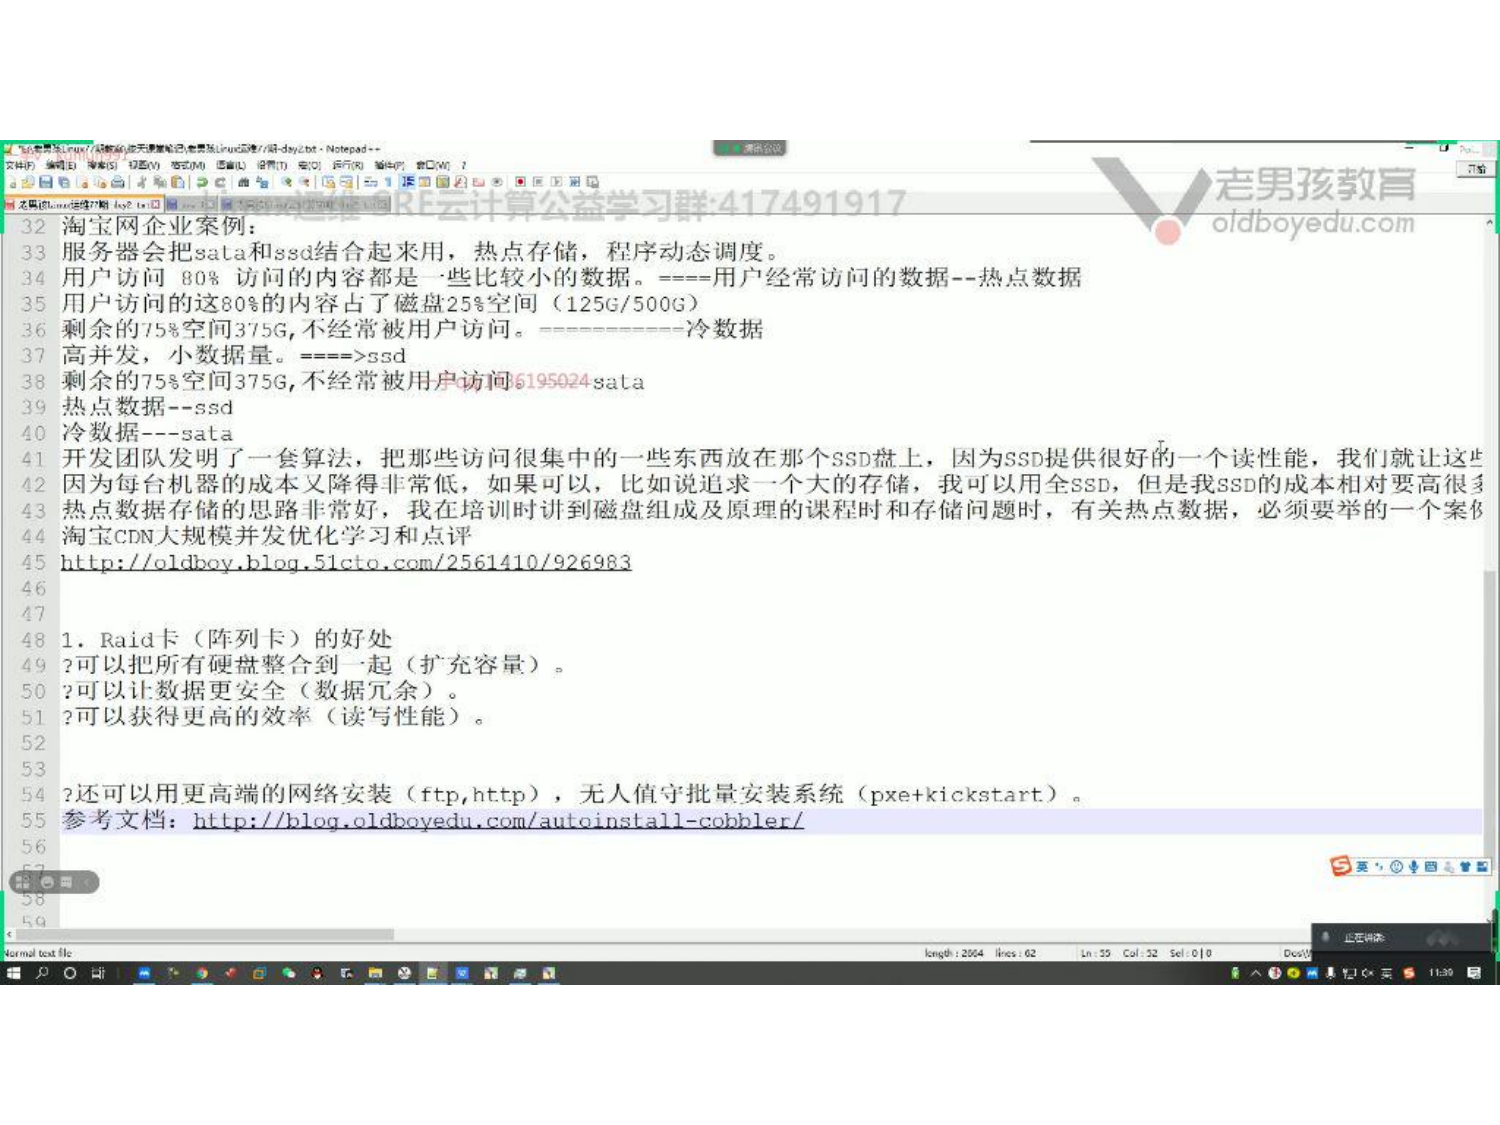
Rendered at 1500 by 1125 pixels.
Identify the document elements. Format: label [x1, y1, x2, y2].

picture [0, 140, 1500, 985]
